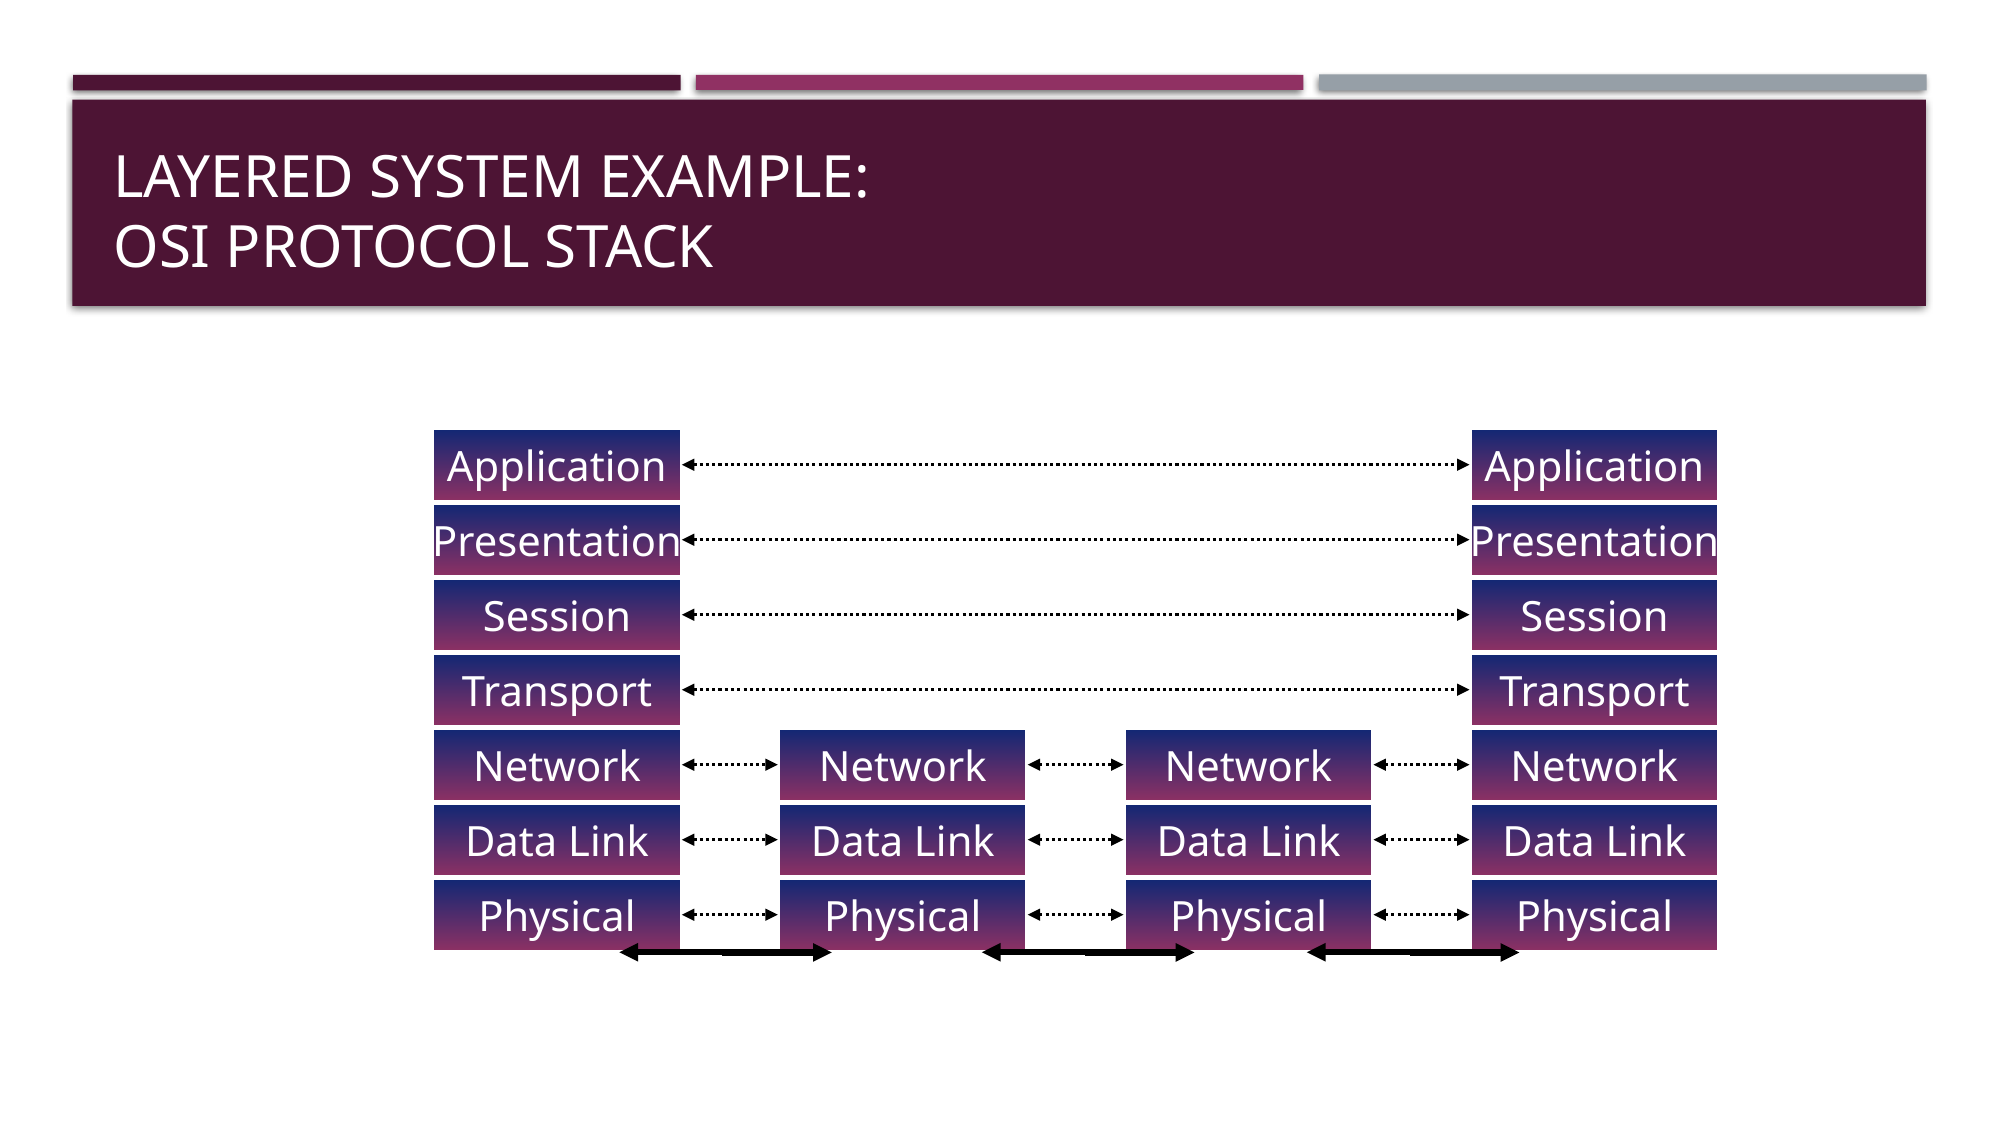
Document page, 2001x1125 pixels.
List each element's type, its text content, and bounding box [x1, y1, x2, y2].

title Layered System Example: OSI Protocol Stack [98, 117, 1639, 287]
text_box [1468, 426, 1720, 953]
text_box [431, 426, 683, 953]
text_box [1123, 726, 1375, 953]
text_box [777, 726, 1029, 953]
